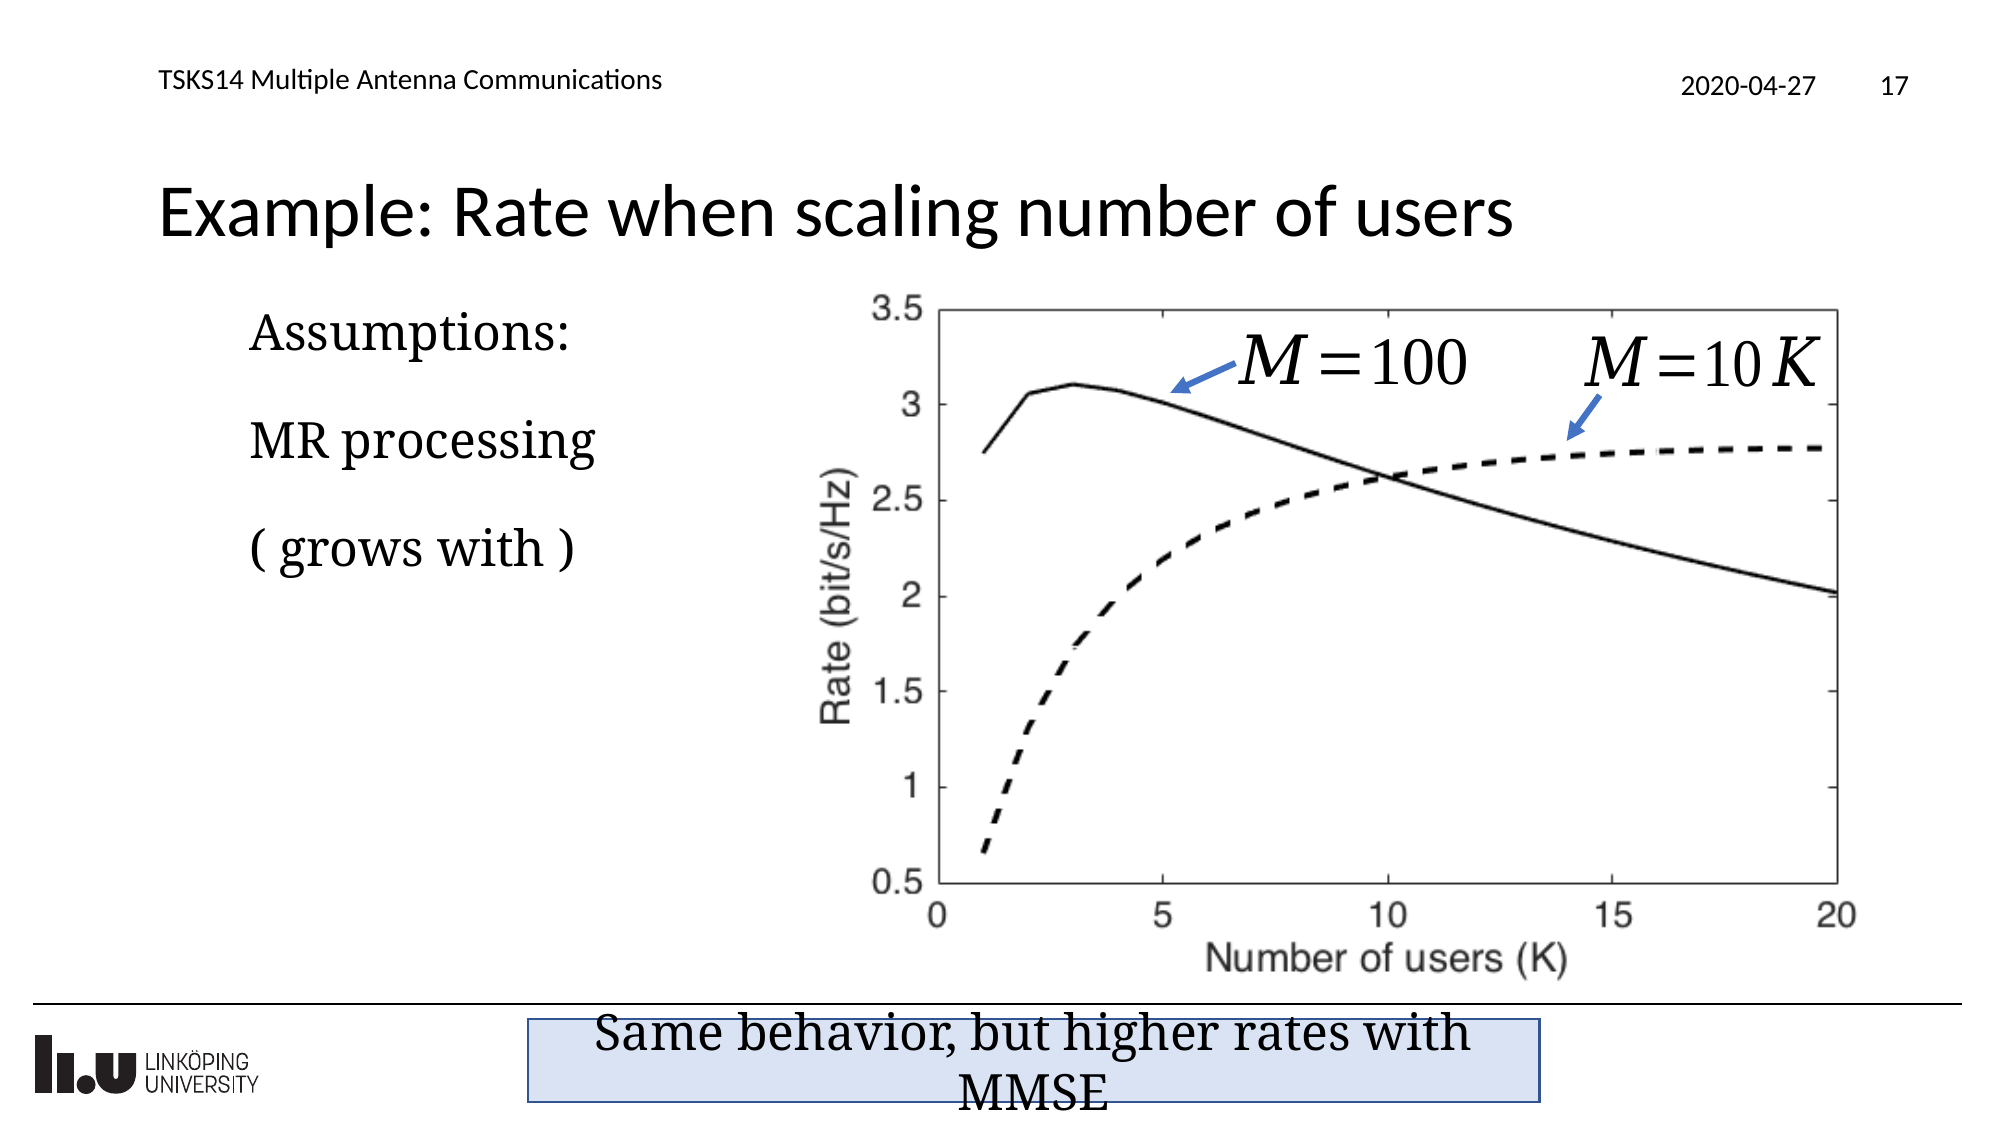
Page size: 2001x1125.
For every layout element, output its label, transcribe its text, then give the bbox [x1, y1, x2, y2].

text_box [1170, 362, 1236, 393]
footer TSKS14 Multiple Antenna Communications [143, 59, 1484, 103]
text_box Same behavior, but higher rates with MMSE [527, 1018, 1541, 1103]
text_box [1566, 395, 1600, 441]
slide_number 17 [1802, 59, 1924, 103]
picture [786, 254, 1948, 983]
title Example: Rate when scaling number of users [143, 163, 1924, 301]
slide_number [1518, 59, 1802, 103]
